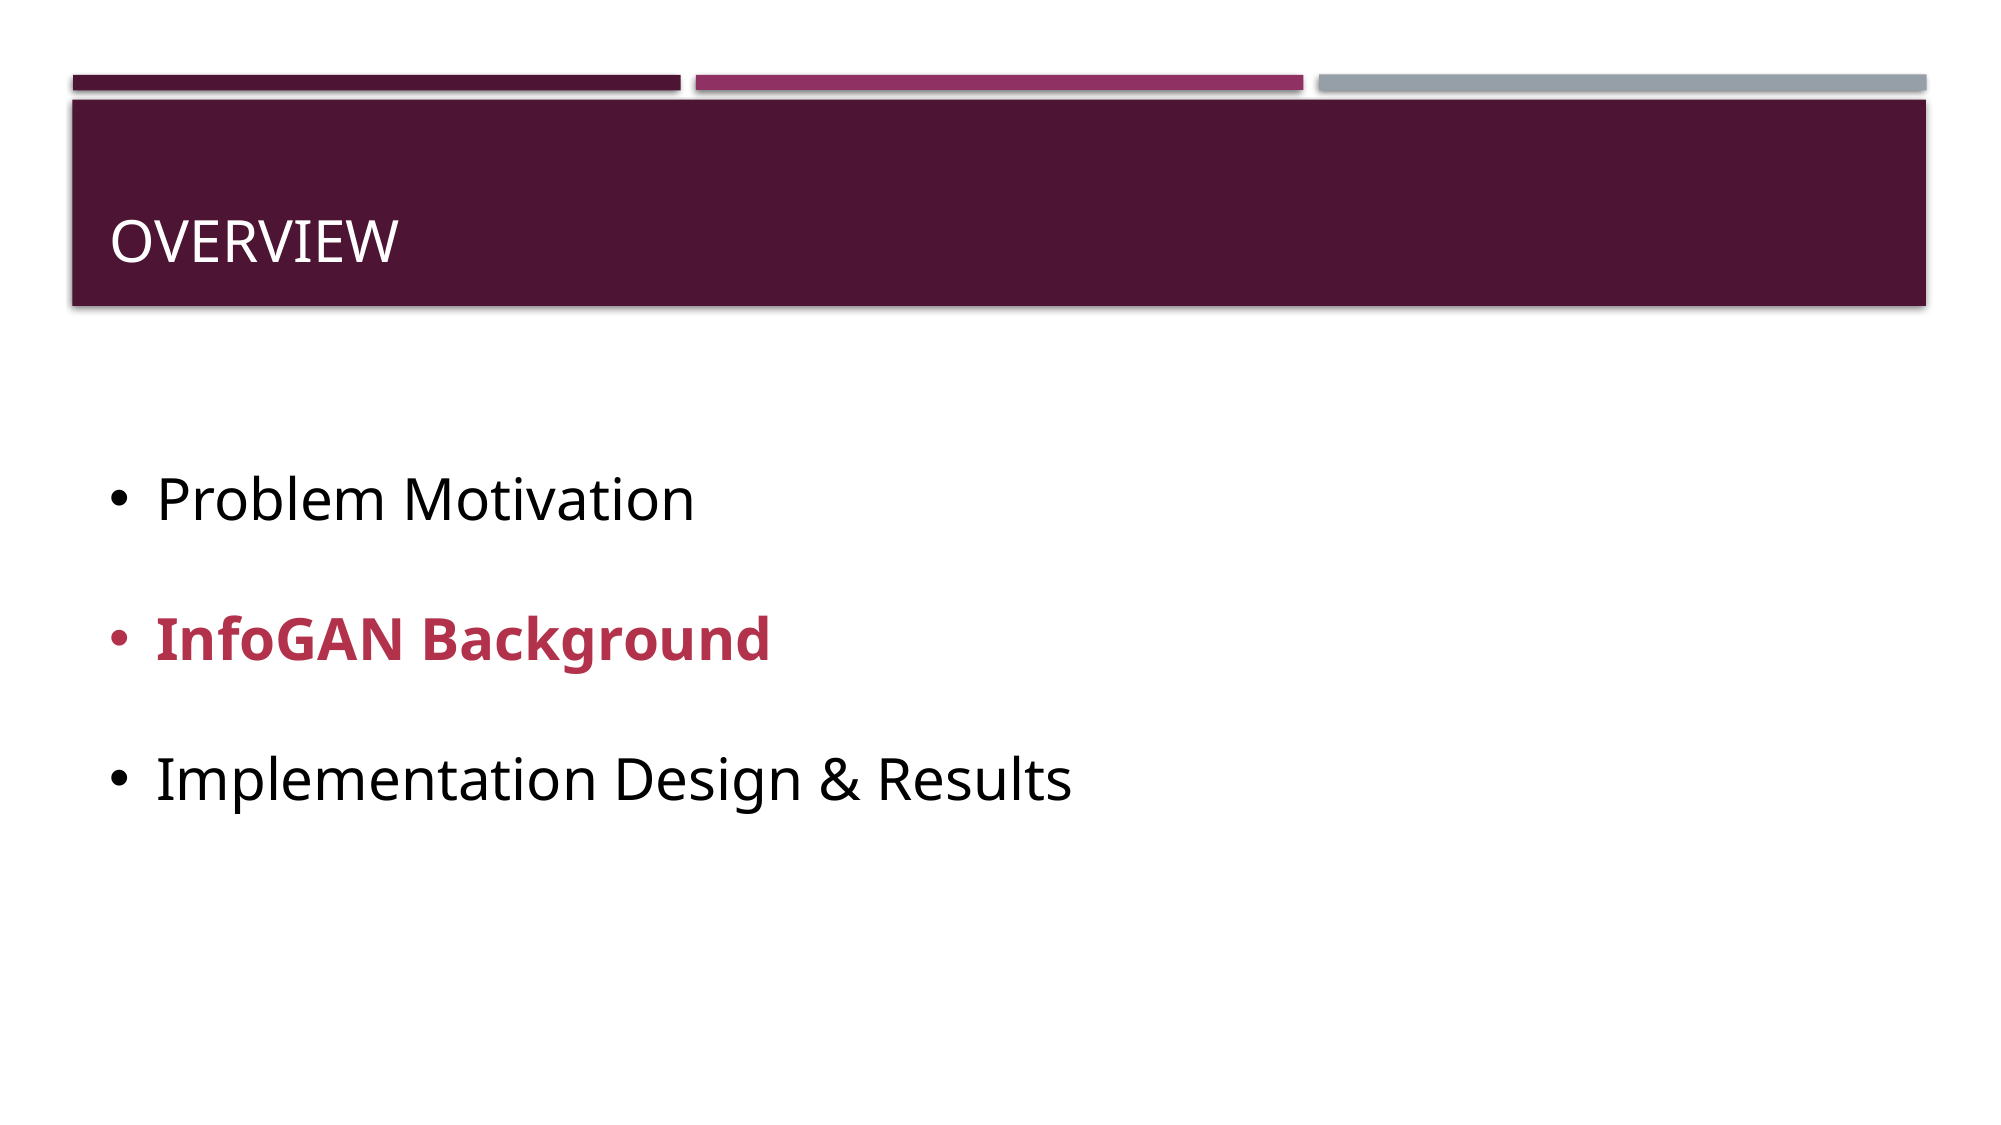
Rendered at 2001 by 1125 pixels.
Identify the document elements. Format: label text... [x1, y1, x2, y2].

title Overview [94, 119, 1904, 282]
text_box Problem Motivation InfoGAN Background Implementation Design & Results [94, 454, 1883, 820]
